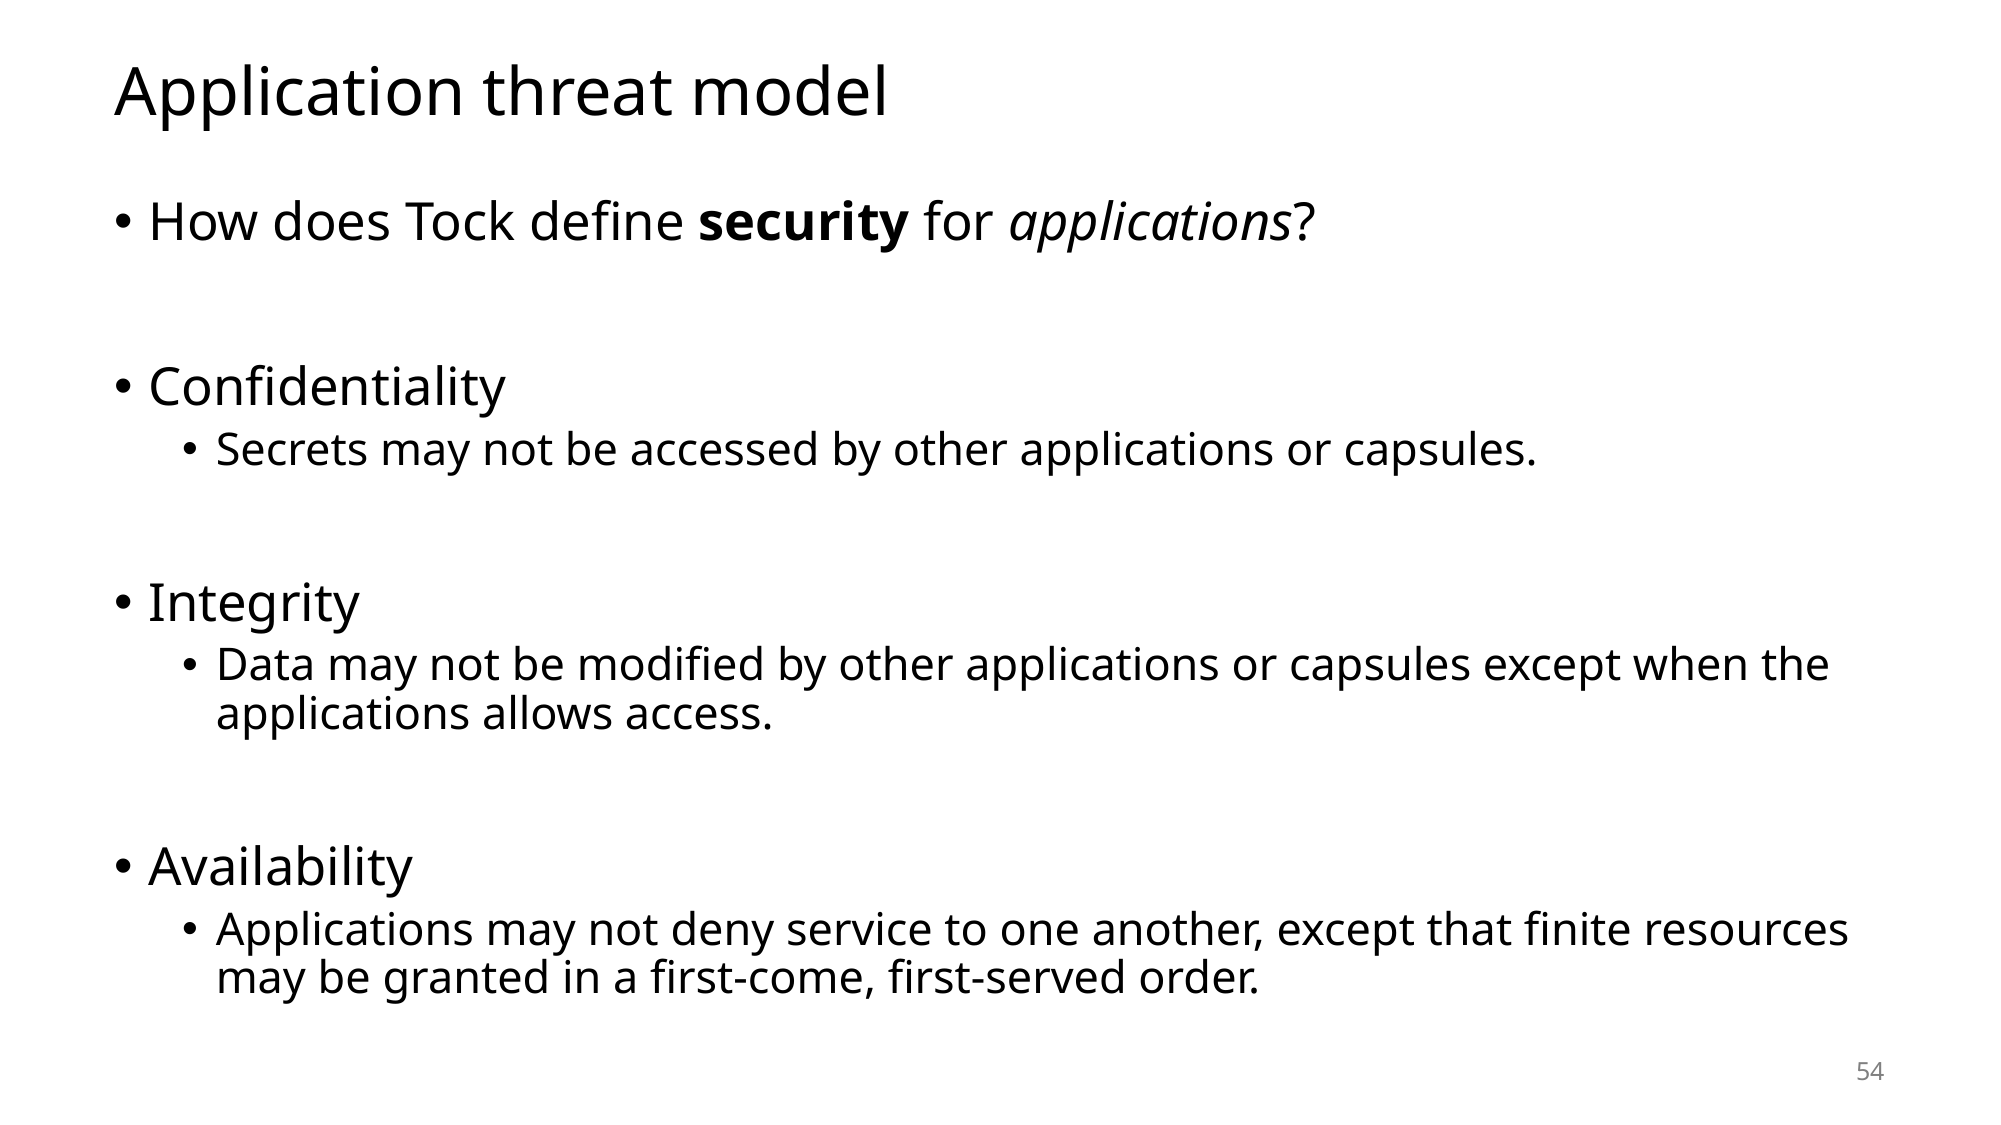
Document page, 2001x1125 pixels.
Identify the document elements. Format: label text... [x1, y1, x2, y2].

list How does Tock define security for applications? Confidentiality Secrets may not be accessed by other applications or capsules. Integrity Data may not be modified by other applications or capsules except when the applications allows access. Availability Applications may not deny service to one another, except that finite resources may be granted in a first-come, first-served order. [99, 187, 1900, 1013]
title Application threat model [99, 37, 1900, 150]
slide_number 54 [1749, 1042, 1900, 1103]
